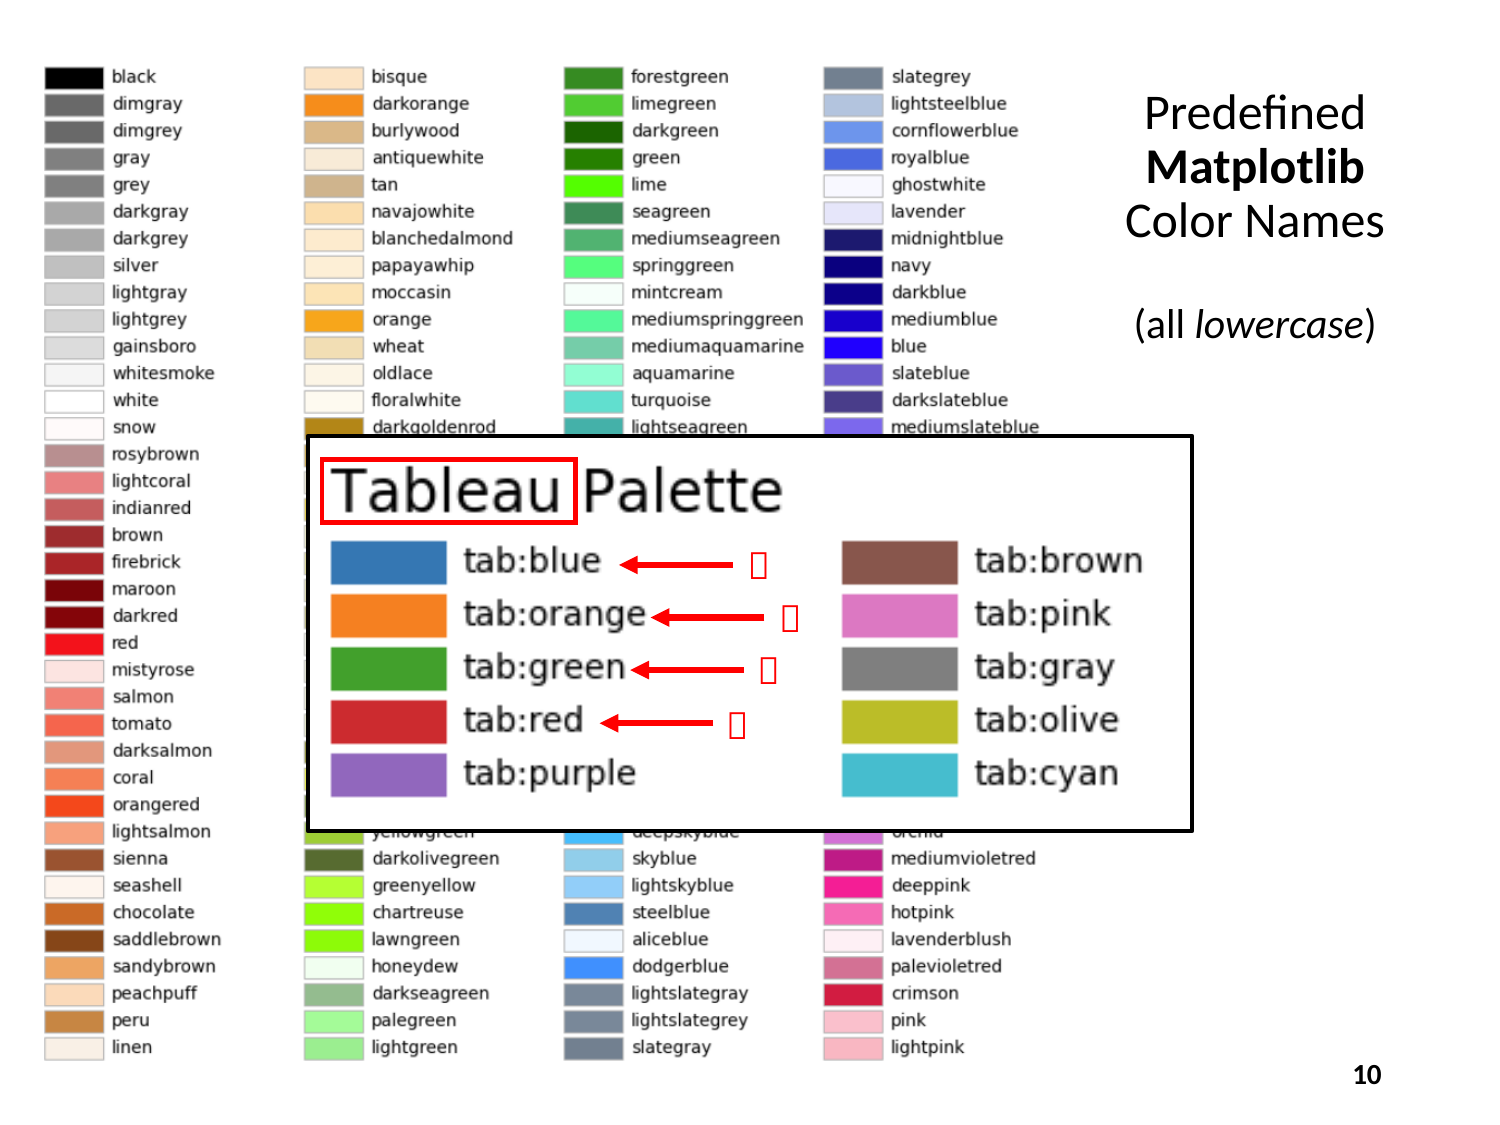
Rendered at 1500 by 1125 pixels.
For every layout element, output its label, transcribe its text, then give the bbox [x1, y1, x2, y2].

slide_number 10 [1059, 1042, 1397, 1103]
title Predefined Matplotlib Color Names (all lowercase) [1086, 53, 1424, 381]
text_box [618, 534, 796, 596]
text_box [599, 694, 775, 756]
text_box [630, 639, 806, 701]
picture [33, 53, 1190, 1072]
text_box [650, 587, 828, 648]
